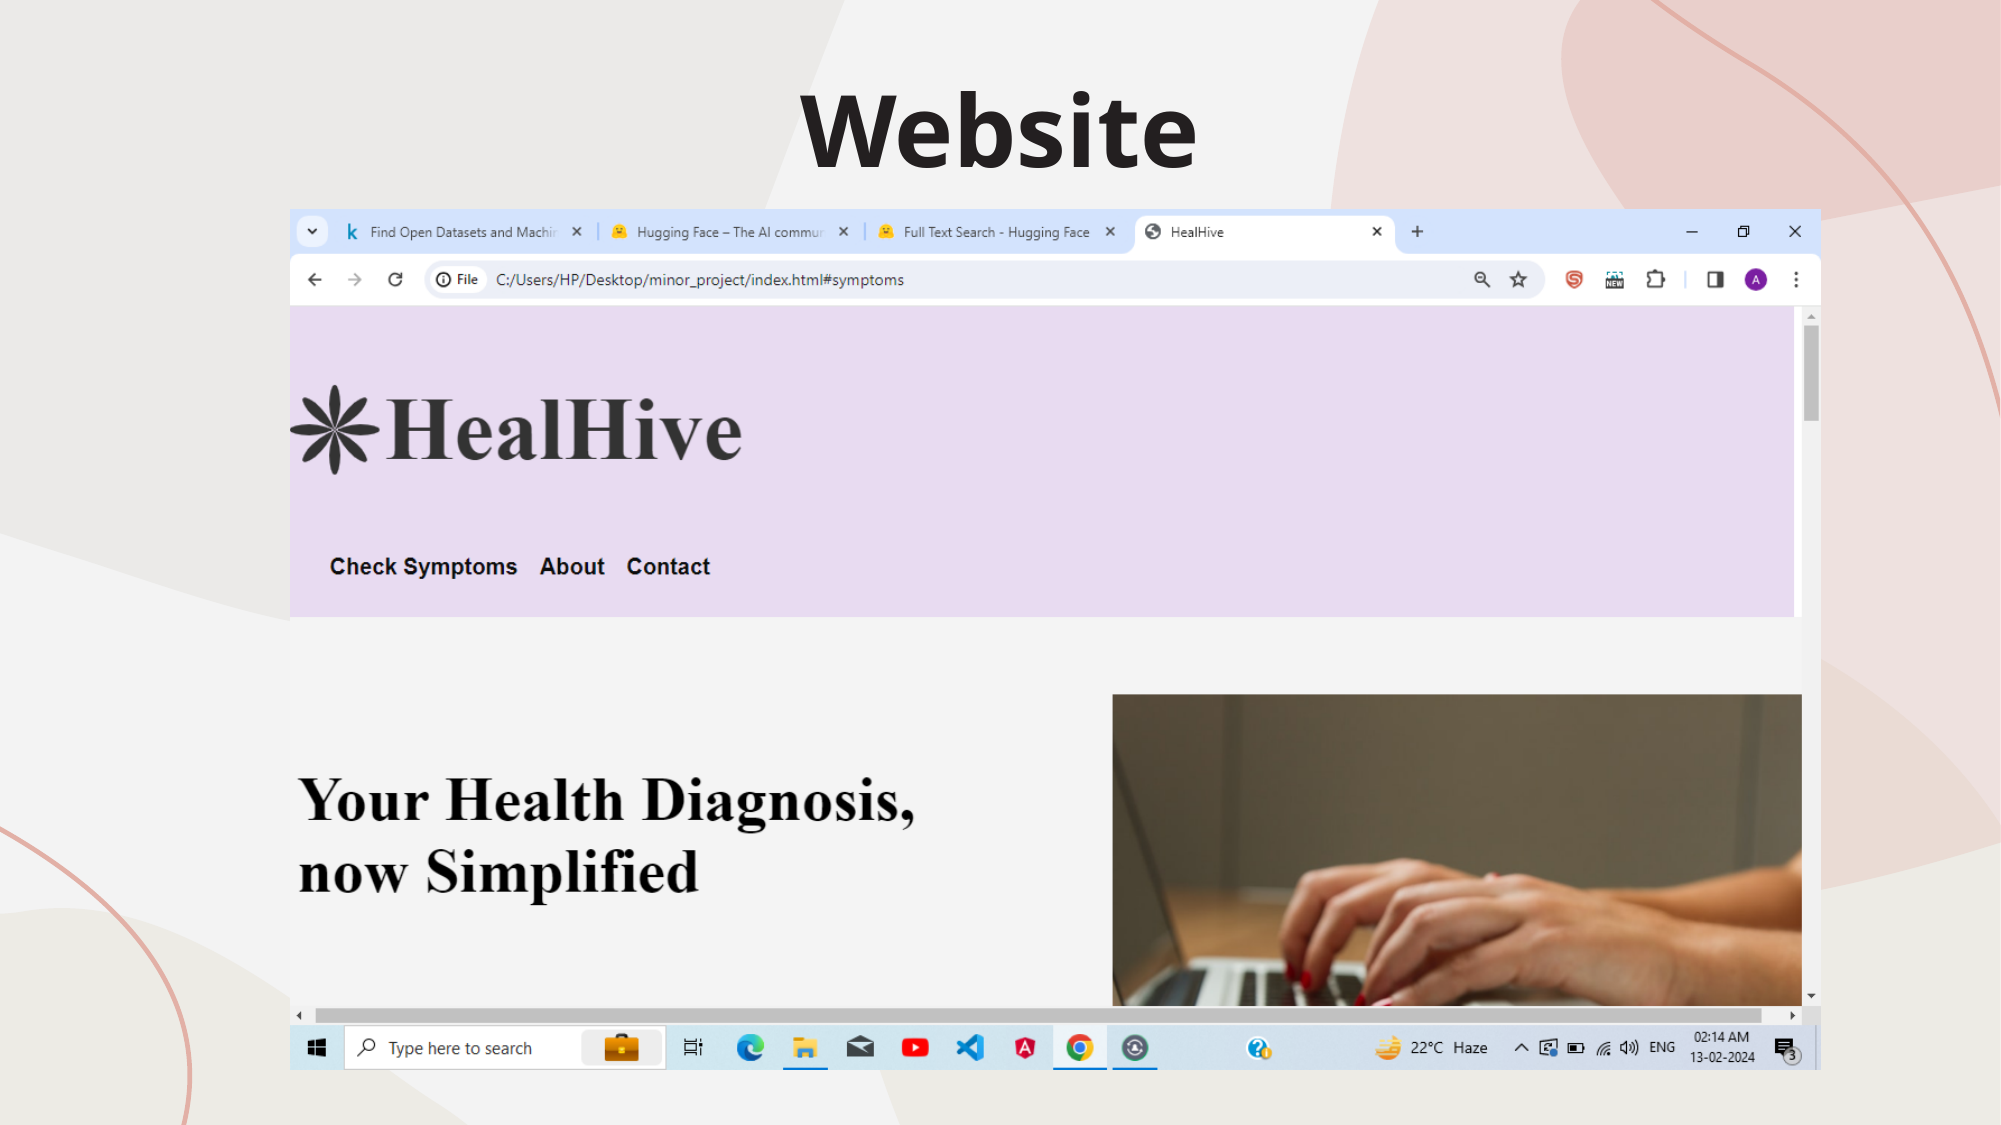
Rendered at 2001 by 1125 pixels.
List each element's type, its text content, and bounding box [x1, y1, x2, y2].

title Website [157, 55, 1843, 199]
picture [289, 208, 1821, 1071]
